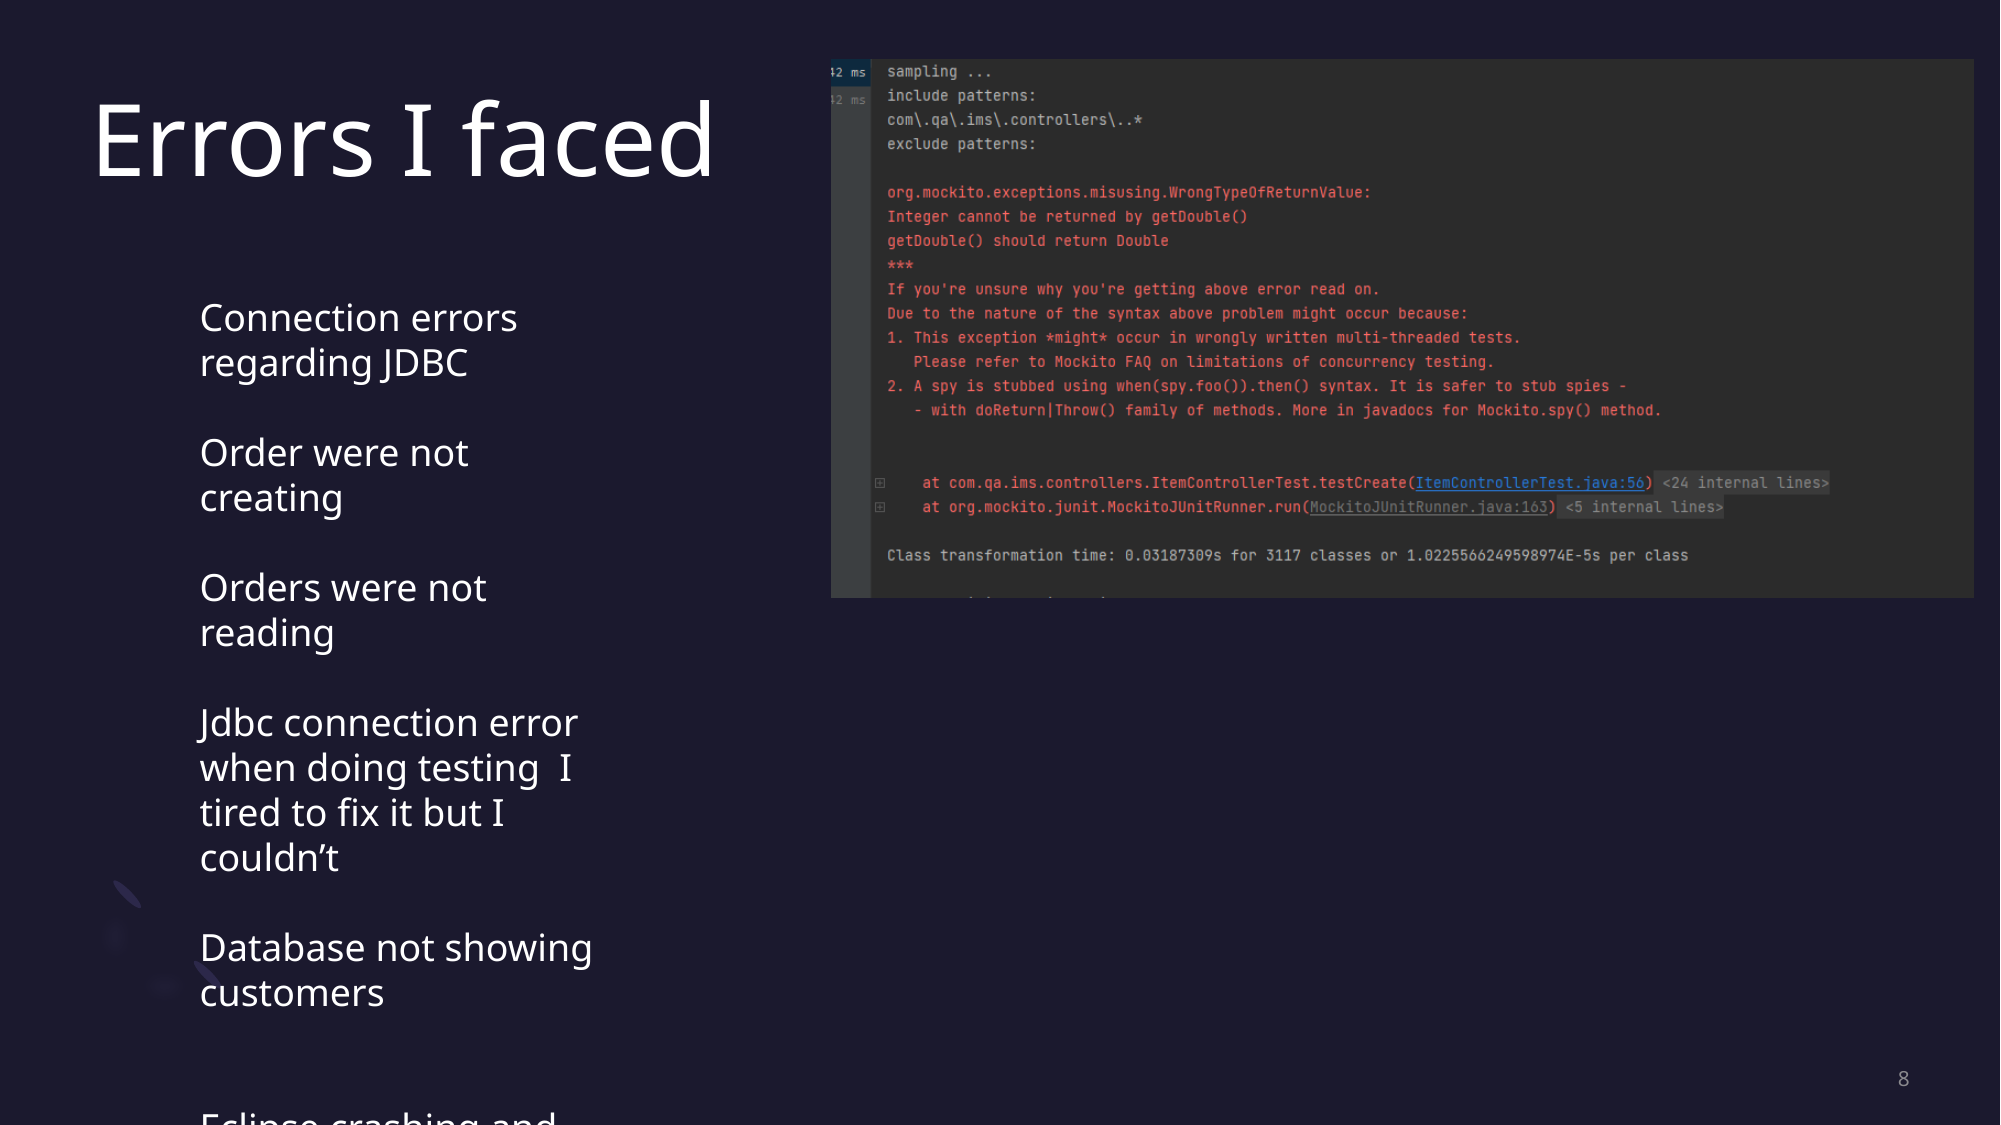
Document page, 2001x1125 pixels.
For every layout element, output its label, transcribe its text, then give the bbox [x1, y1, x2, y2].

slide_number 8 [1632, 1067, 1910, 1093]
title Errors I faced [90, 90, 831, 309]
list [831, 59, 1974, 598]
text_box Connection errors regarding JDBC Order were not creating Orders were not reading Jdbc connection error when doing testing I tired to fix it but I couldn’t Database not showing customers Eclipse crashing and not working half way through the project [184, 286, 617, 1125]
